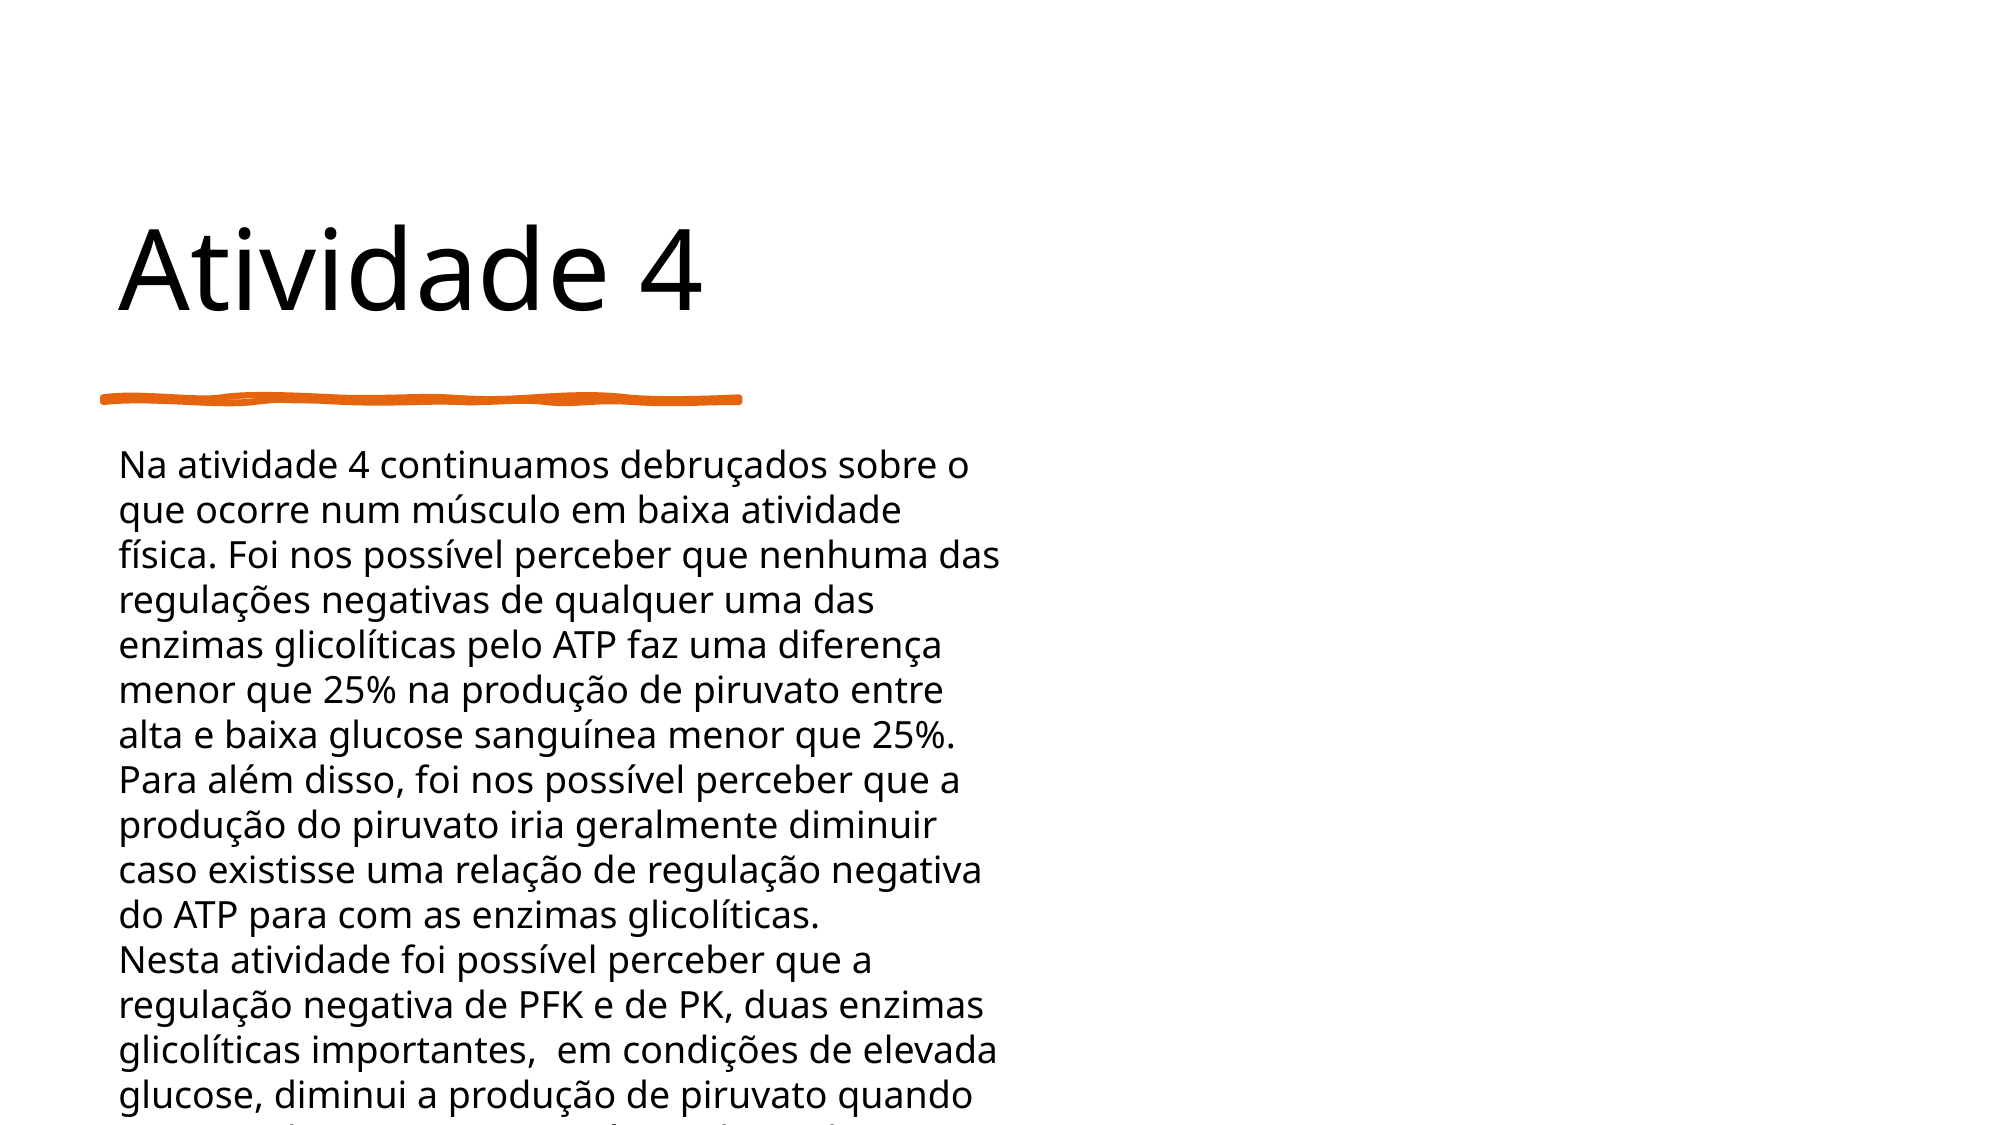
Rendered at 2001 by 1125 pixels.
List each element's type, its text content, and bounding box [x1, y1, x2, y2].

title Atividade 4 [103, 70, 747, 341]
text_box Na atividade 4 continuamos debruçados sobre o que ocorre num músculo em baixa atividade física. Foi nos possível perceber que nenhuma das regulações negativas de qualquer uma das enzimas glicolíticas pelo ATP faz uma diferença menor que 25% na produção de piruvato entre alta e baixa glucose sanguínea menor que 25%. Para além disso, foi nos possível perceber que a produção do piruvato iria geralmente diminuir caso existisse uma relação de regulação negativa do ATP para com as enzimas glicolíticas. Nesta atividade foi possível perceber que a regulação negativa de PFK e de PK, duas enzimas glicolíticas importantes, em condições de elevada glucose, diminui a produção de piruvato quando comparado com a não existência de qualquer regulação, devido ao facto de que nestas circunstâncias a disponibilidade de glucose para a glicólise é elevada, levando a um aumento na produção de ATP através da glicólise . Este aumento causa a regulação negativa das enzimas fosfofructoquinase (PFK) e piruvate kinase (PK) uma vez que esta regulação negativa é feita pelo ATP, resultando numa diminuição da atividade destas enzimas. [103, 433, 1022, 1125]
